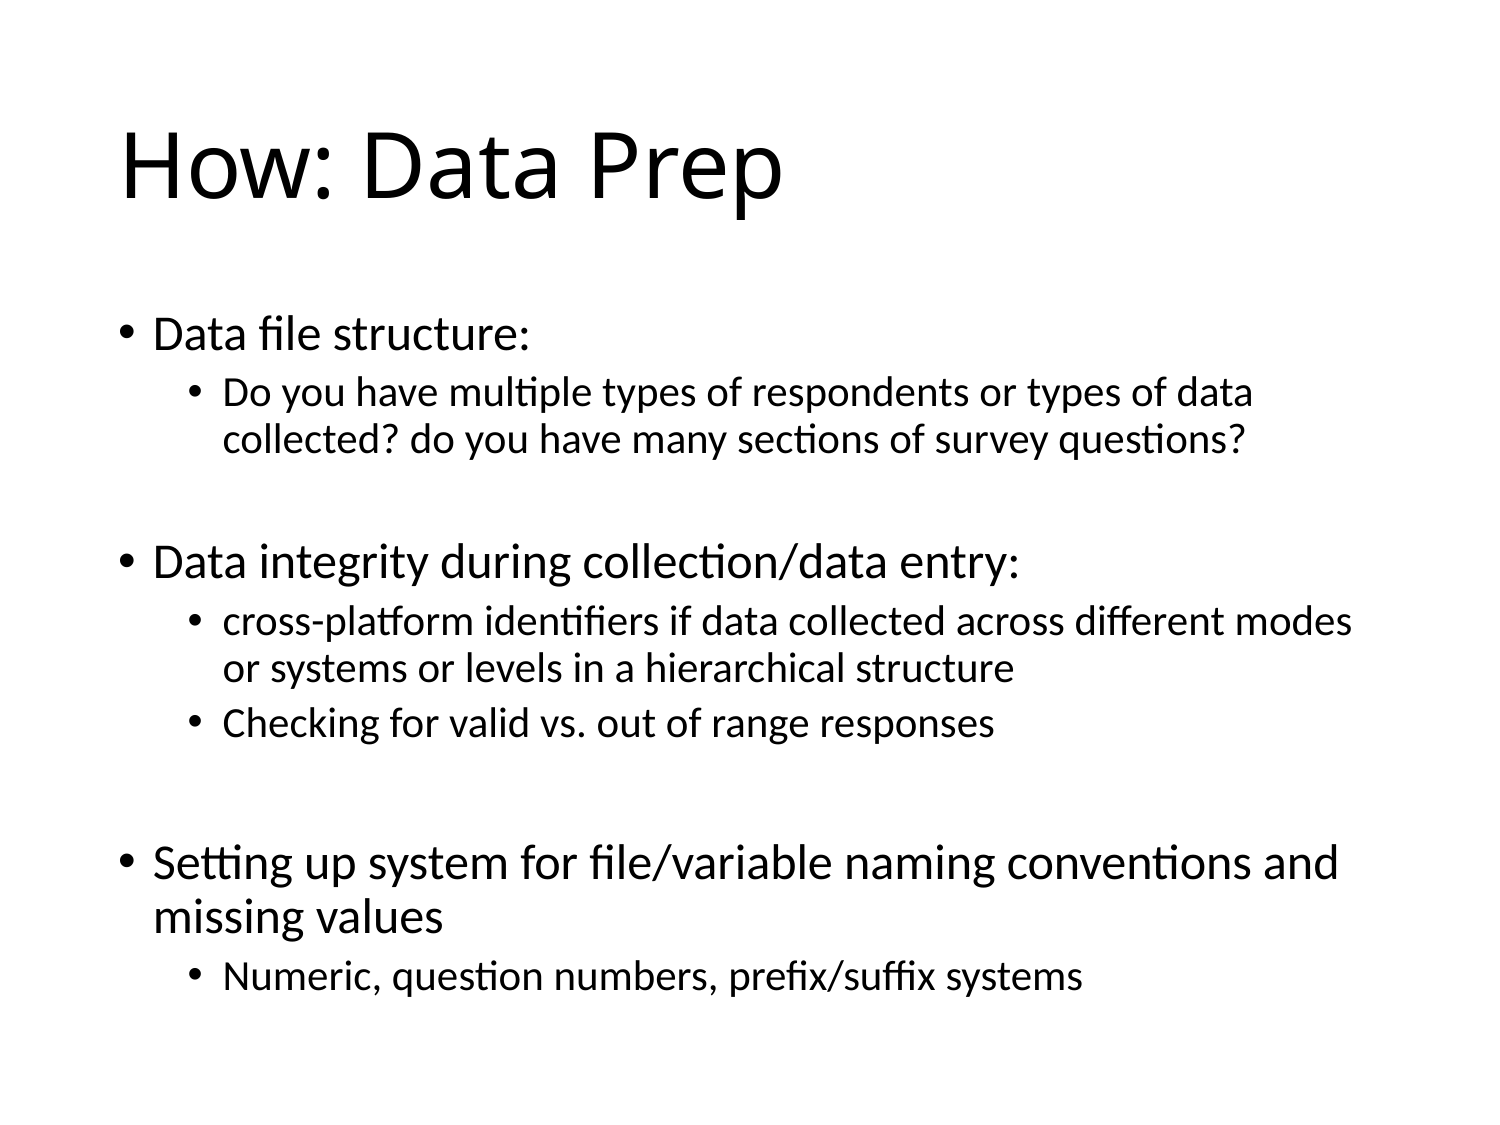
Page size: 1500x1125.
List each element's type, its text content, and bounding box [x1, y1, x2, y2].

title How: Data Prep [103, 59, 1397, 278]
list Data file structure: Do you have multiple types of respondents or types of data collected? do you have many sections of survey questions? Data integrity during collection/data entry: cross-platform identifiers if data collected across different modes or systems or levels in a hierarchical structure Checking for valid vs. out of range responses Setting up system for file/variable naming conventions and missing values Numeric, question numbers, prefix/suffix systems [103, 299, 1397, 1014]
